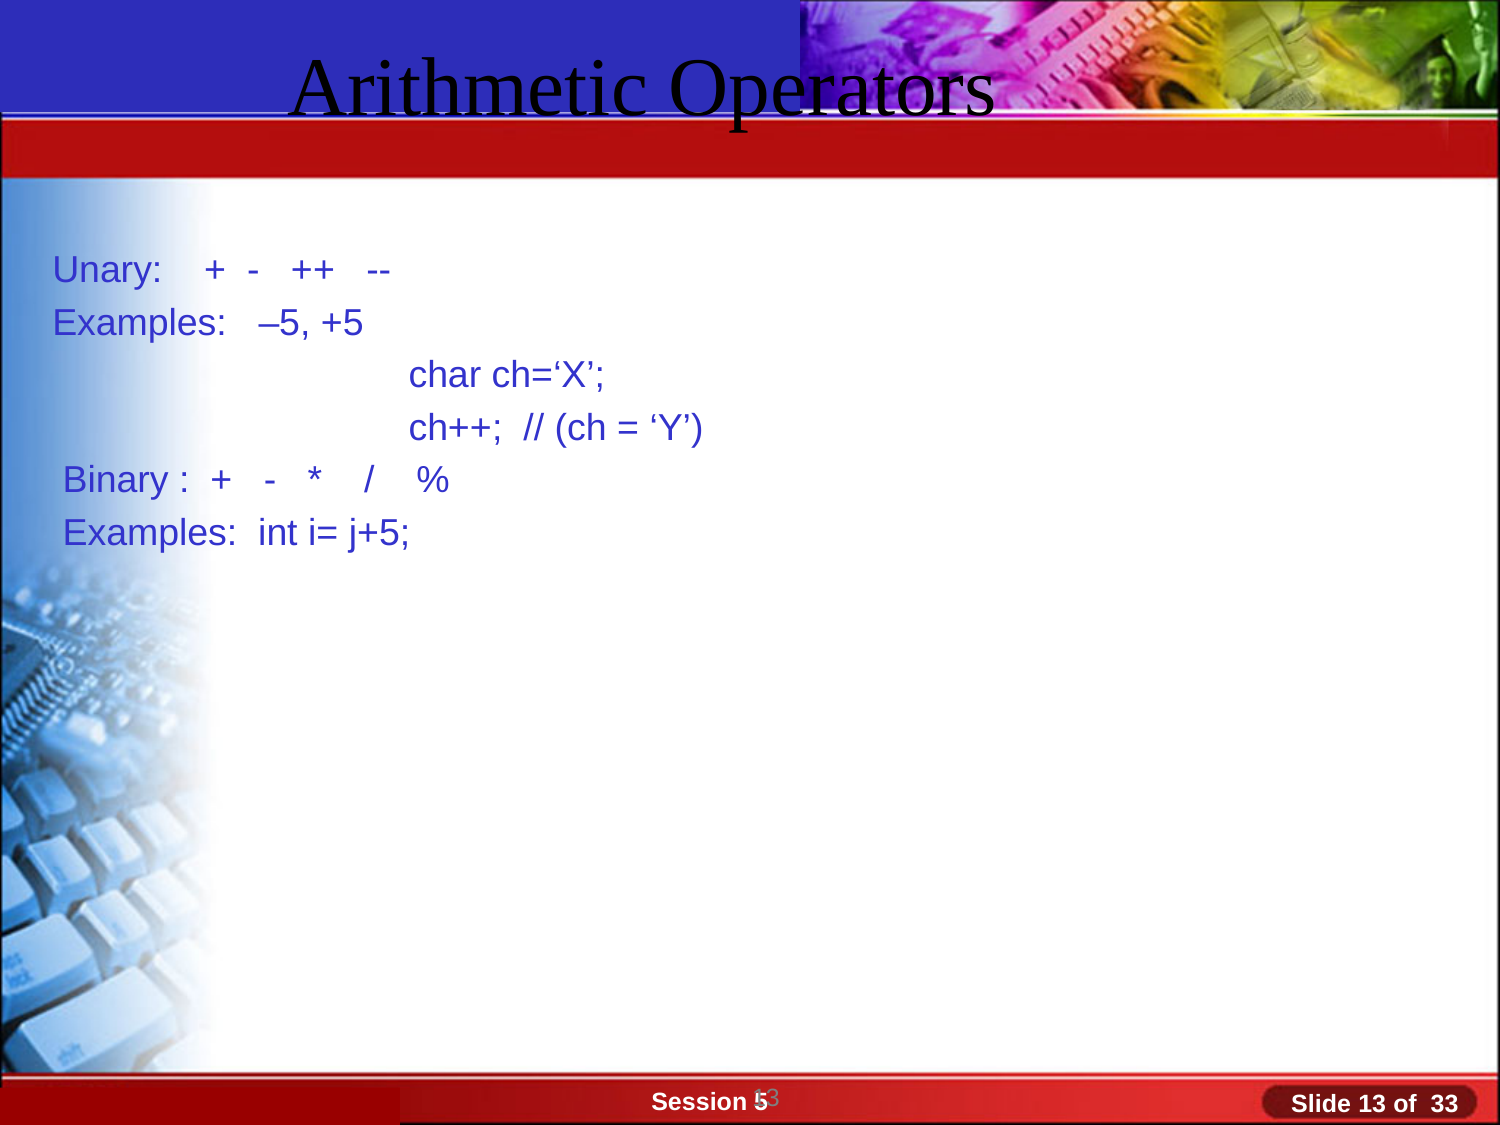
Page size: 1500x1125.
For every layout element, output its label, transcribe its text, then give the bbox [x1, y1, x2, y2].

list Unary: + - ++ -- Examples: –5, +5 char ch=‘X’; ch++; // (ch = ‘Y’) Binary : + - * / % Examples: int i= j+5; [37, 237, 1463, 875]
text_box 13 [737, 1074, 875, 1125]
title Arithmetic Operators [37, 24, 1248, 121]
picture [0, 0, 1500, 1125]
